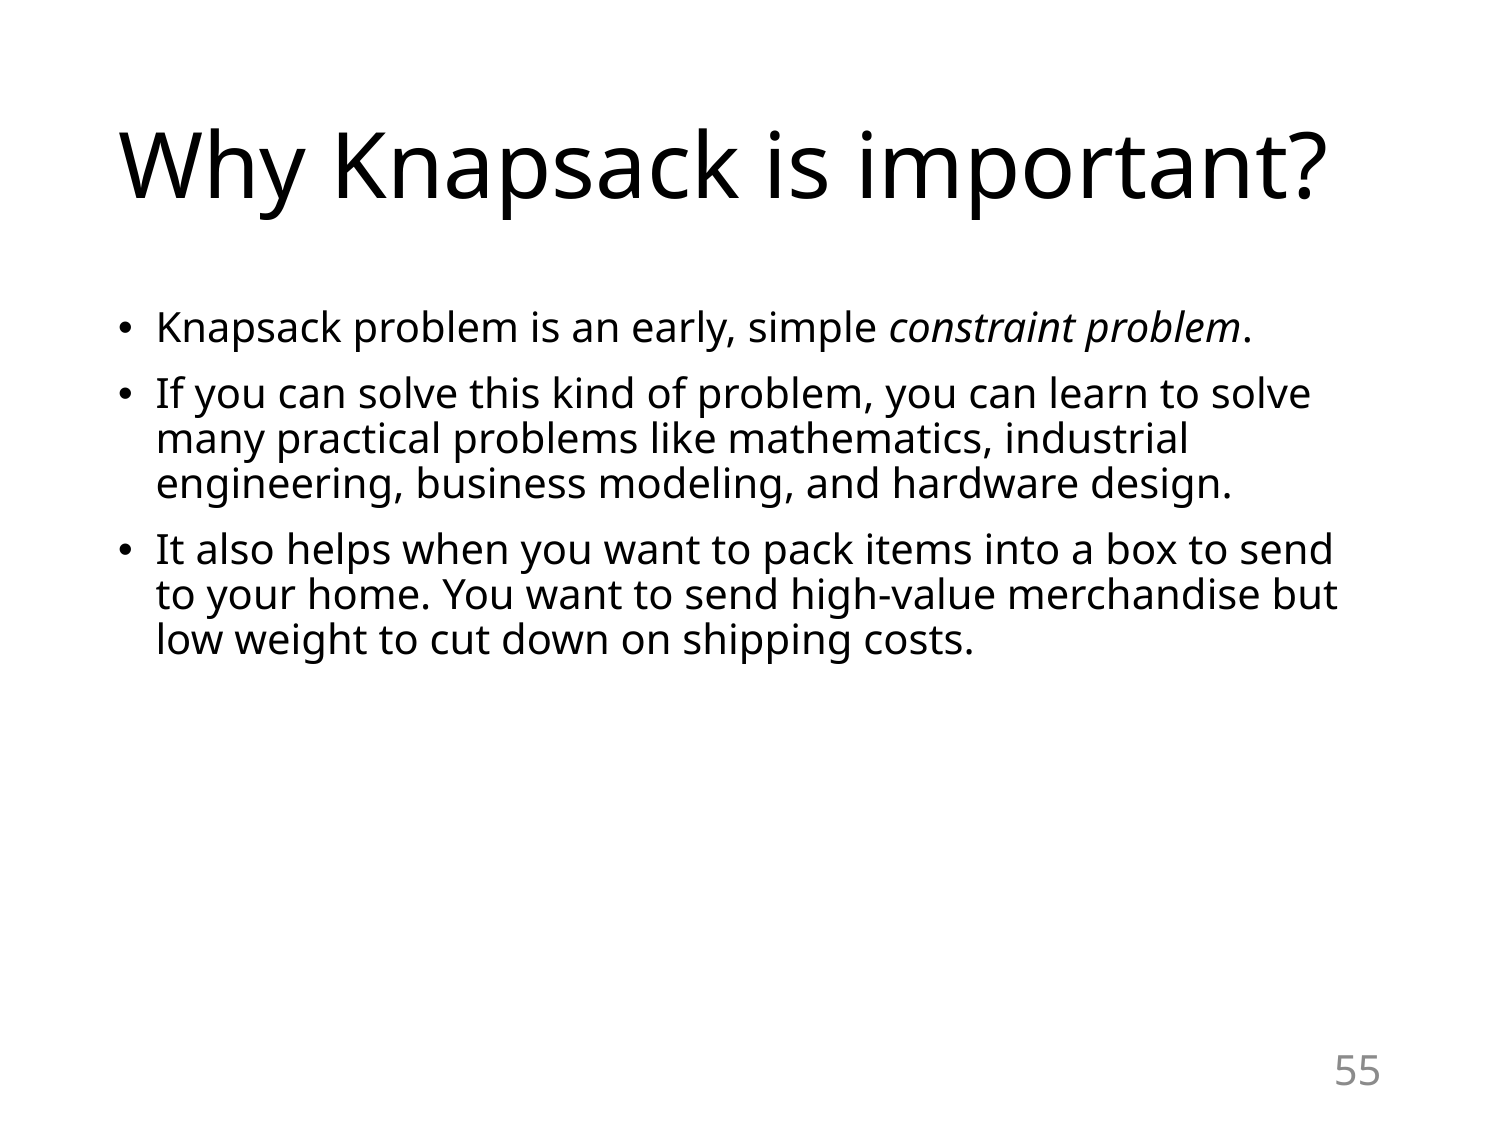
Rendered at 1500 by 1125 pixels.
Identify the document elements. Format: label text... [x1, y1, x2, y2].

title Why Knapsack is important? [103, 59, 1397, 278]
list Knapsack problem is an early, simple constraint problem. If you can solve this kind of problem, you can learn to solve many practical problems like mathematics, industrial engineering, business modeling, and hardware design. It also helps when you want to pack items into a box to send to your home. You want to send high-value merchandise but low weight to cut down on shipping costs. [103, 299, 1397, 1014]
slide_number 55 [1296, 1042, 1397, 1103]
